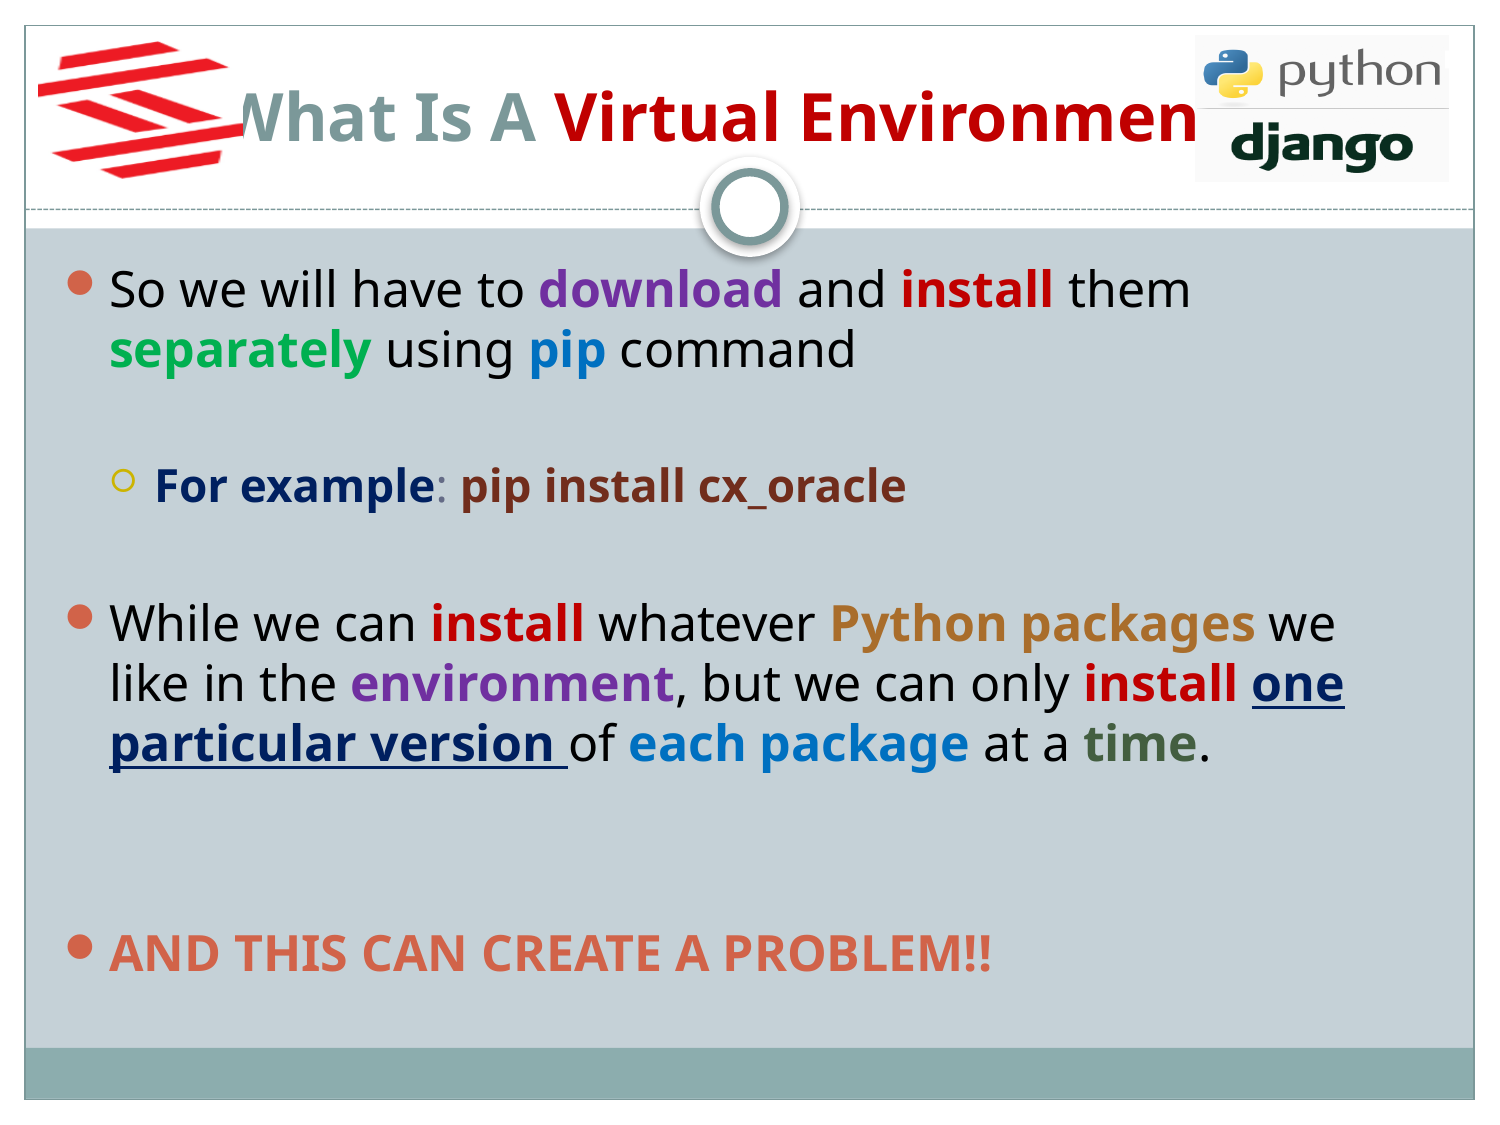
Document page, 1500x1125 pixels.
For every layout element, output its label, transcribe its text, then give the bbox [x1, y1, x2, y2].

list So we will have to download and install them separately using pip command For example: pip install cx_oracle While we can install whatever Python packages we like in the environment, but we can only install one particular version of each package at a time. AND THIS CAN CREATE A PROBLEM!! [49, 250, 1445, 1047]
picture [37, 40, 243, 185]
picture [1195, 34, 1449, 183]
title What Is A Virtual Environment ? [237, 37, 1190, 162]
